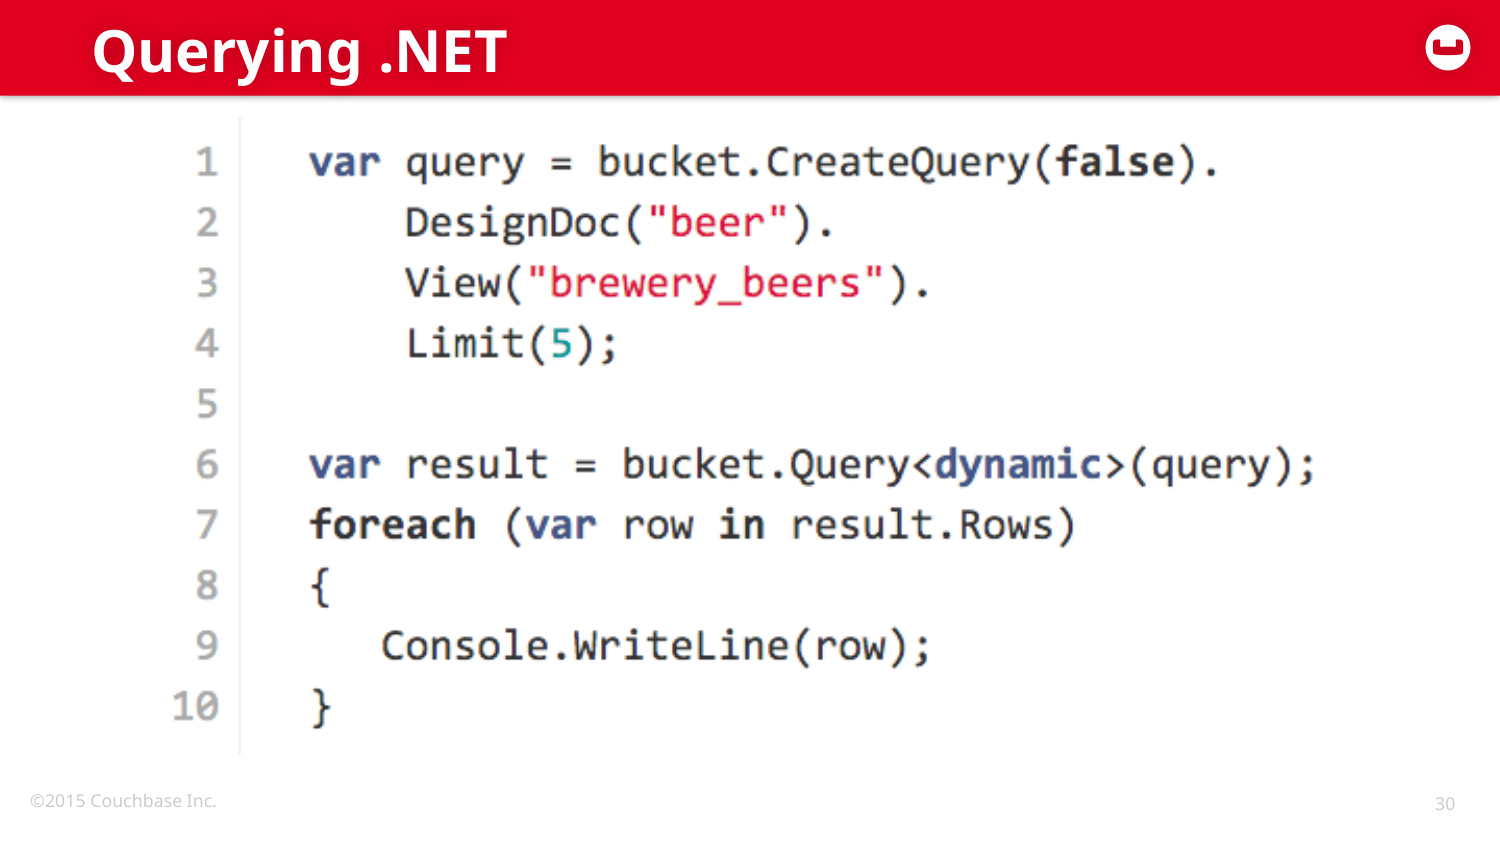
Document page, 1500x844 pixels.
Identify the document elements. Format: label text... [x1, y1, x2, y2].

picture [153, 117, 1344, 754]
picture [1425, 24, 1471, 71]
title Querying .NET [76, 3, 1389, 92]
